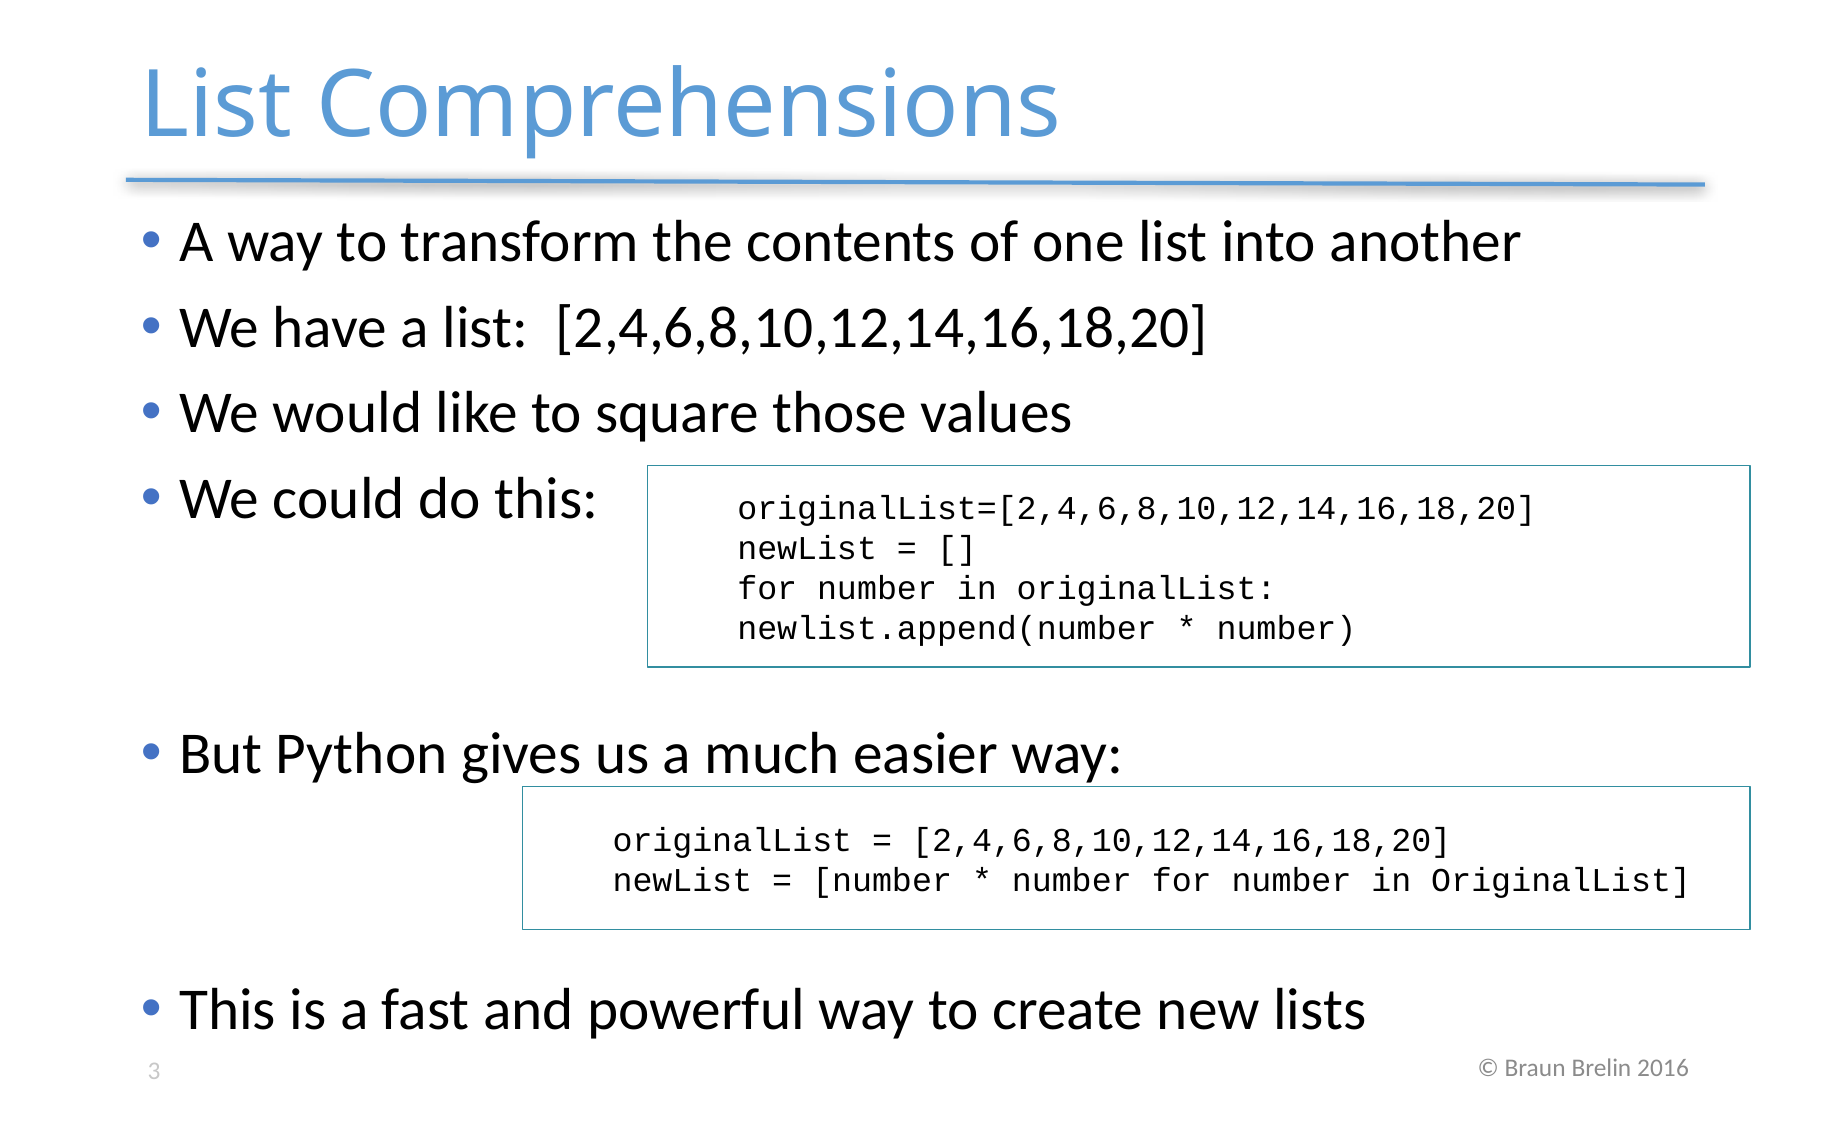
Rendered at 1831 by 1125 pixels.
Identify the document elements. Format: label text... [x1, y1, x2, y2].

text_box originalList = [2,4,6,8,10,12,14,16,18,20] newList = [number * number for number in OriginalList] [522, 785, 1751, 931]
slide_number 3 [132, 1039, 209, 1100]
title List Comprehensions [125, 31, 1705, 180]
list A way to transform the contents of one list into another We have a list: [2,4,6,8,10,12,14,16,18,20] We would like to square those values We could do this: But Python gives us a much easier way: This is a fast and powerful way to create new lists [125, 203, 1796, 1011]
text_box originalList=[2,4,6,8,10,12,14,16,18,20] newList = [] for number in originalList: newlist.append(number * number) [646, 465, 1751, 668]
